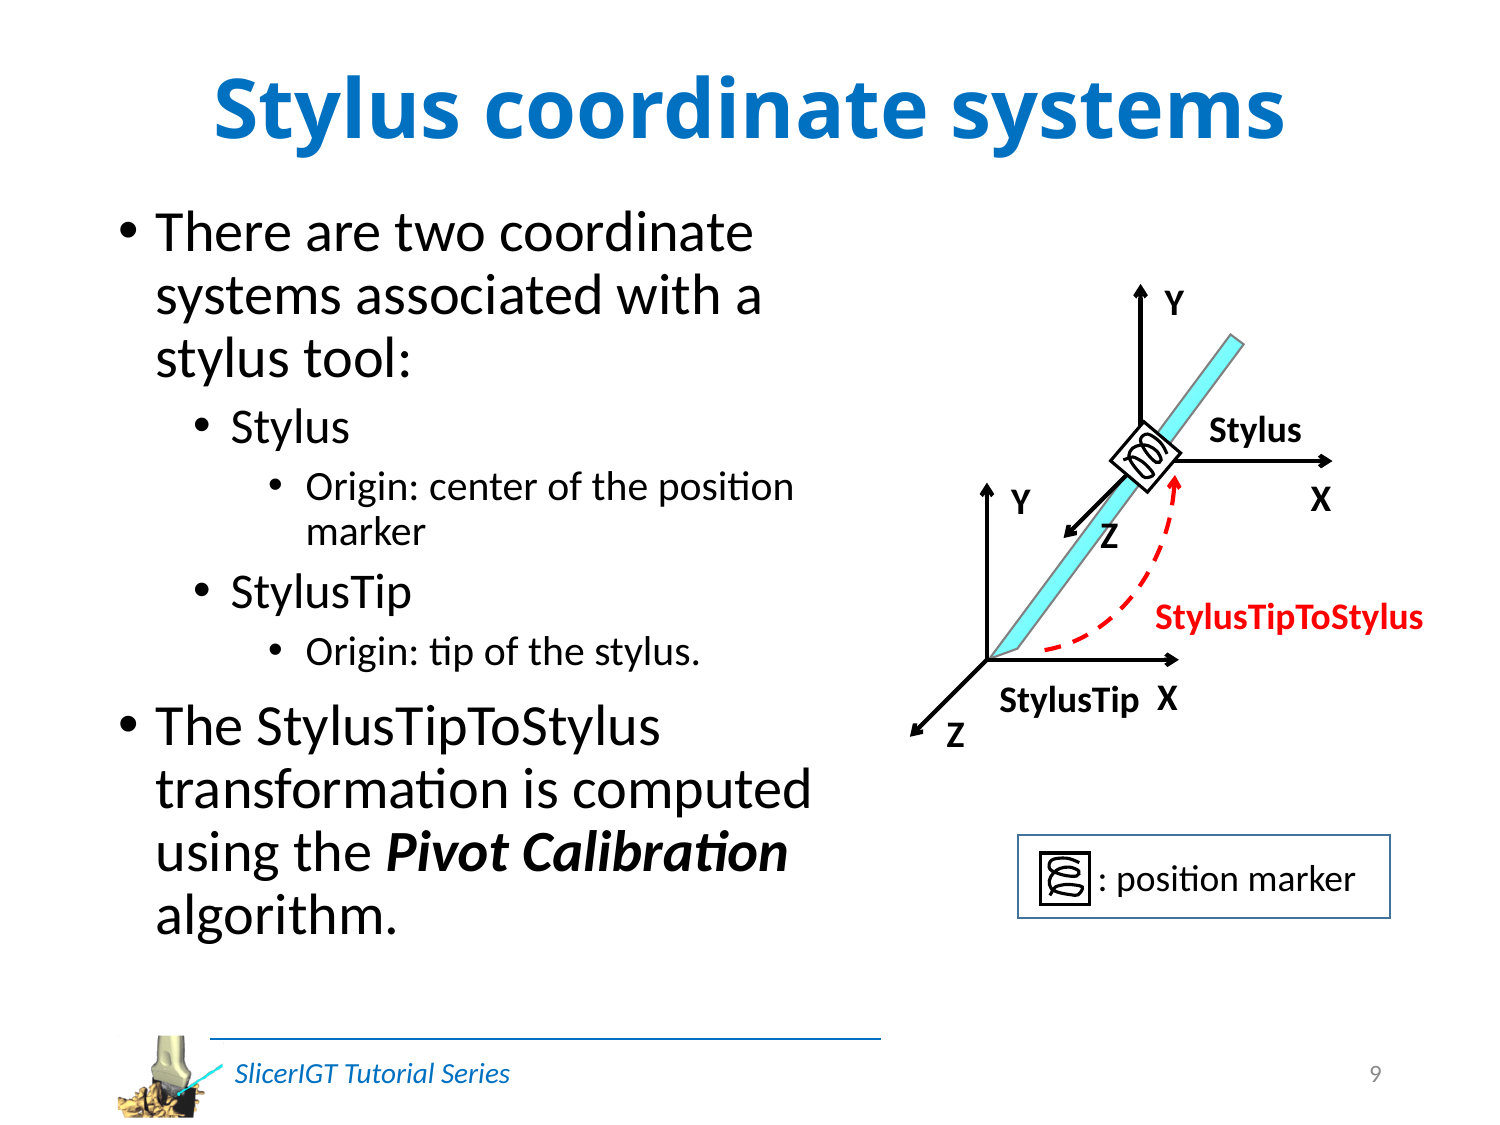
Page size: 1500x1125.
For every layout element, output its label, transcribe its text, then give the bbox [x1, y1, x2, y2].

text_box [1063, 270, 1347, 565]
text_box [1040, 853, 1090, 905]
text_box [1017, 834, 1391, 919]
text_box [1121, 431, 1170, 483]
text_box : position marker [1082, 846, 1372, 907]
list There are two coordinate systems associated with a stylus tool: Stylus Origin: center of the position marker StylusTip Origin: tip of the stylus. The StylusTipToStylus transformation is computed using the Pivot Calibration algorithm. [103, 193, 872, 1014]
slide_number 9 [1059, 1042, 1397, 1103]
text_box StylusTipToStylus [1194, 584, 1439, 645]
title Stylus coordinate systems [103, 59, 1397, 164]
picture [109, 1035, 224, 1119]
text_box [909, 469, 1194, 764]
